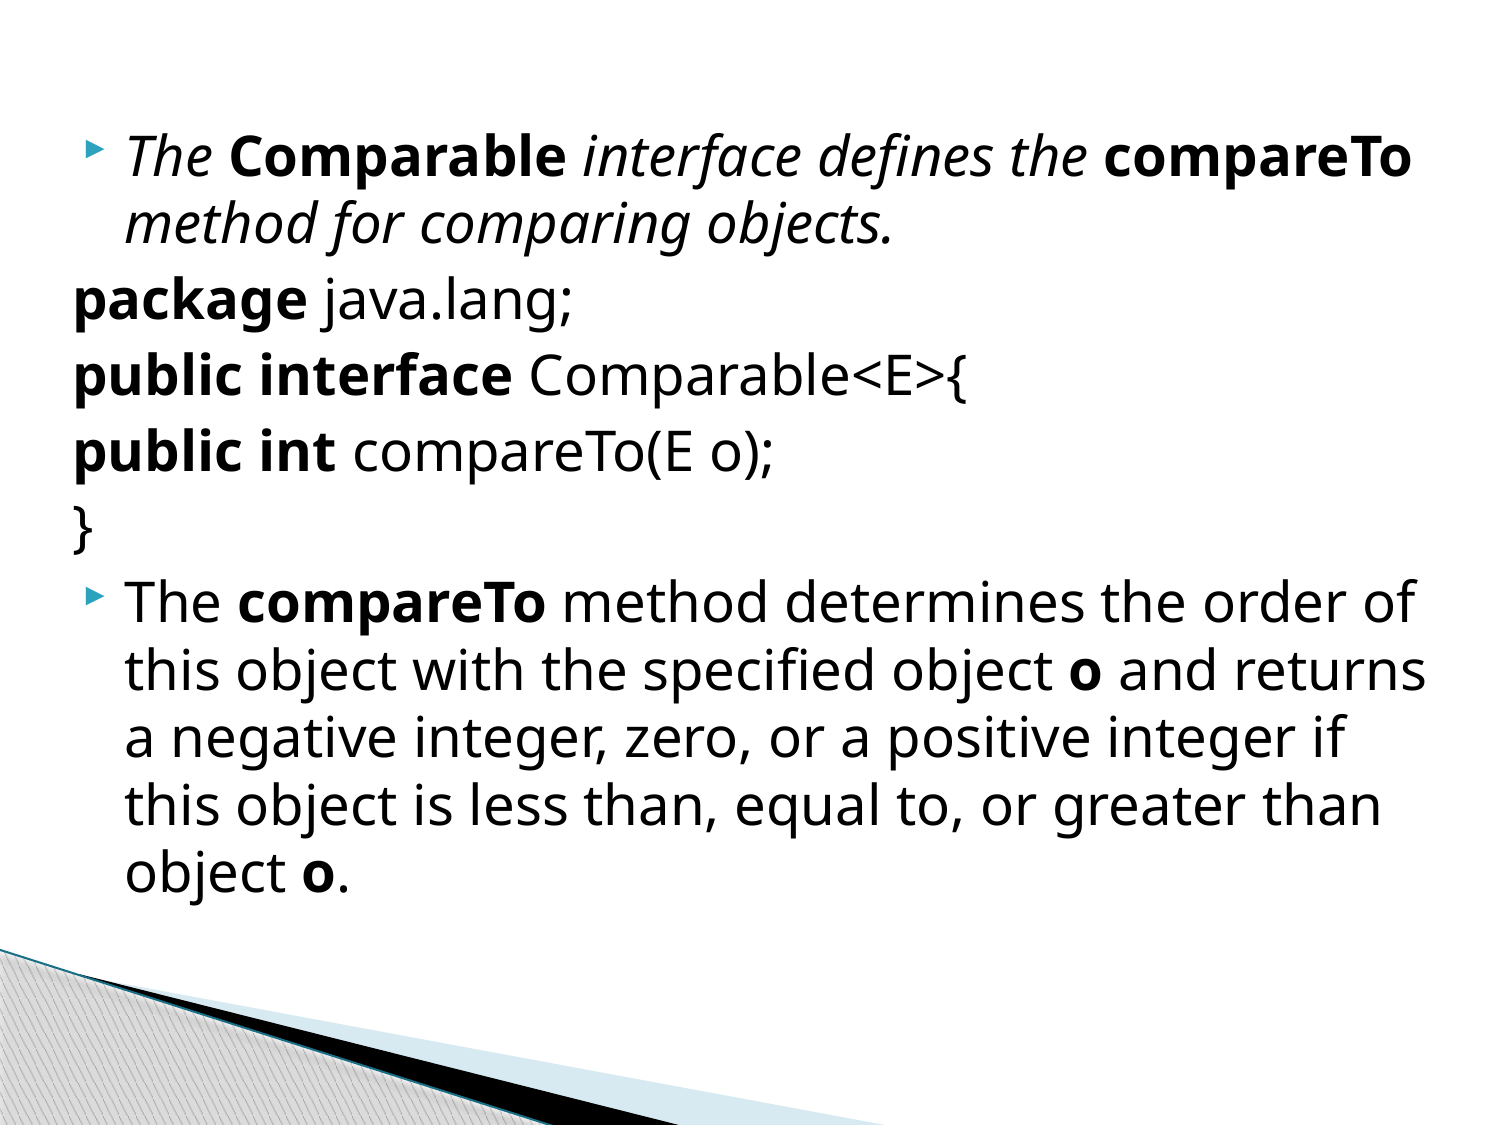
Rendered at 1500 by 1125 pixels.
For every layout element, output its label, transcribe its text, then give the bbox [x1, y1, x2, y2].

list The Comparable interface defines the compareTo method for comparing objects. package java.lang; public interface Comparable<E>{ public int compareTo(E o); } The compareTo method determines the order of this object with the specified object o and returns a negative integer, zero, or a positive integer if this object is less than, equal to, or greater than object o. [50, 112, 1450, 1075]
